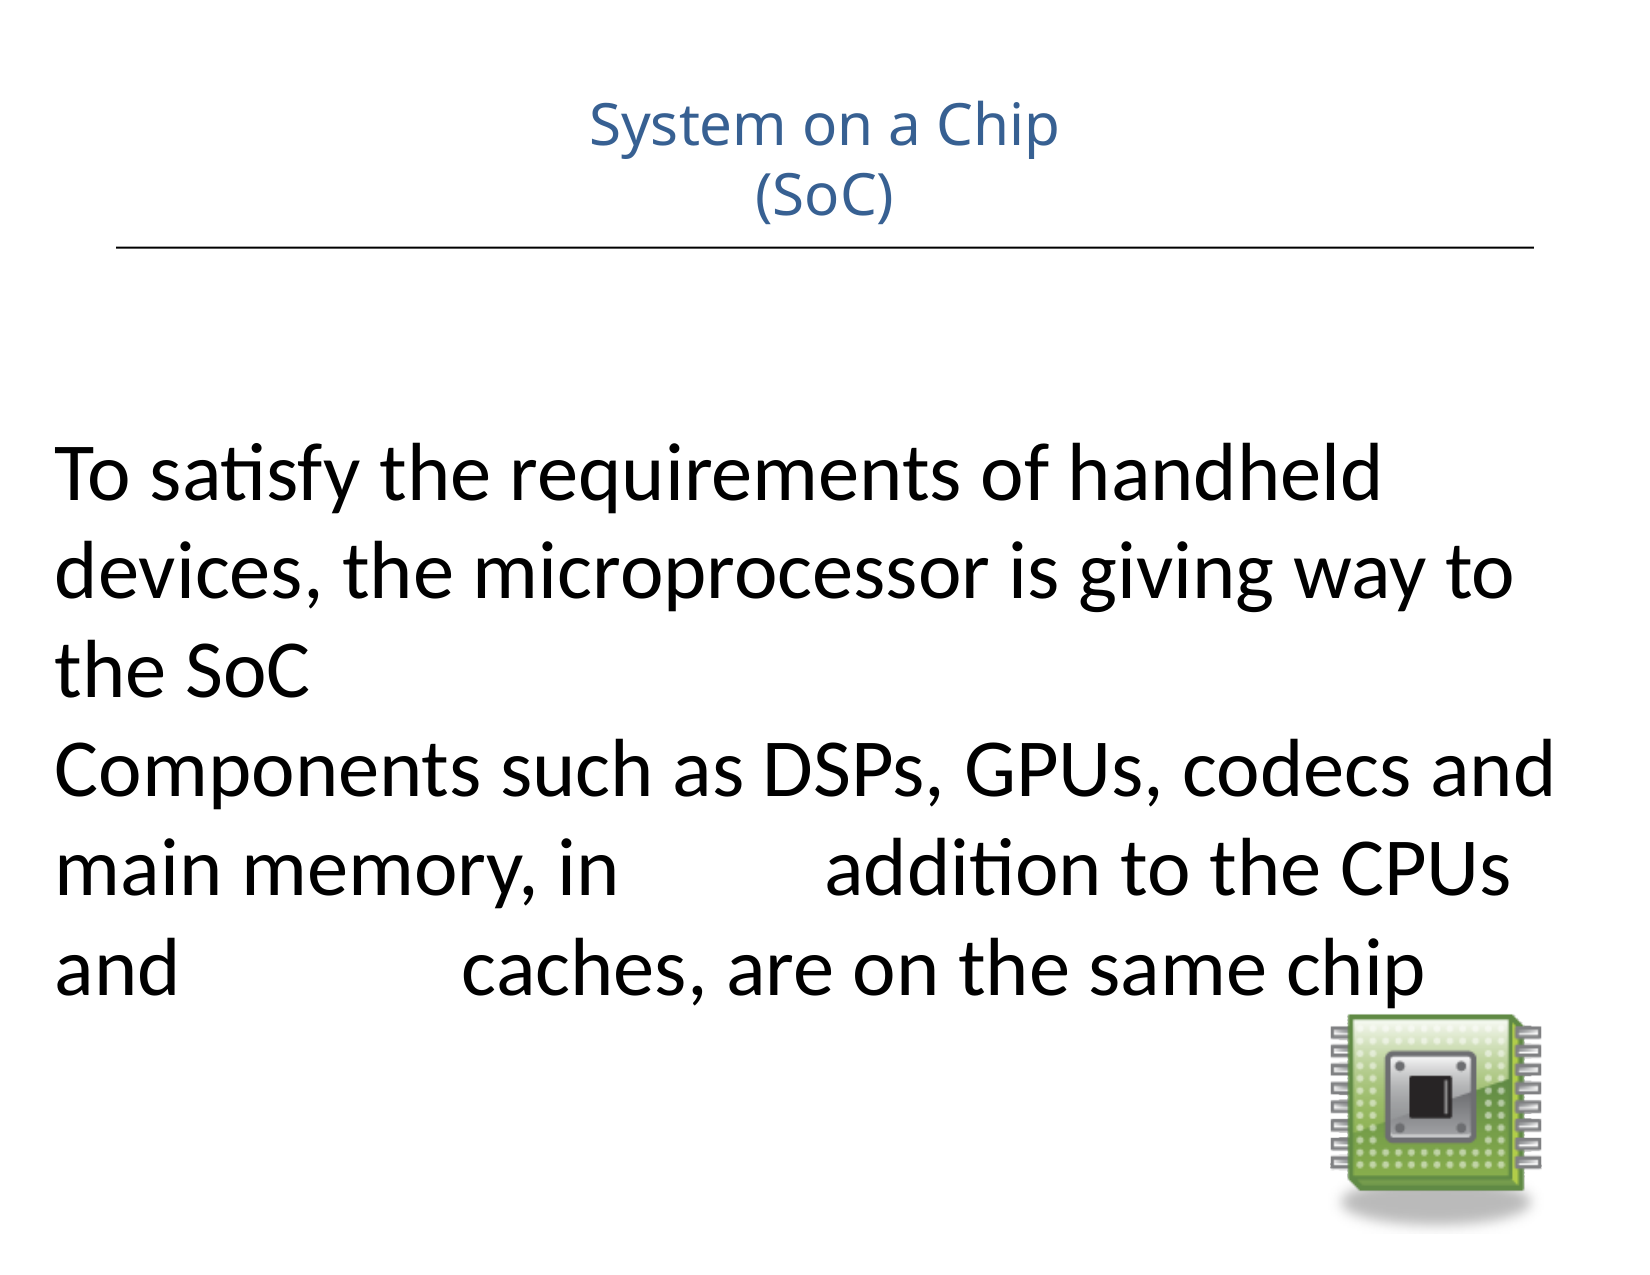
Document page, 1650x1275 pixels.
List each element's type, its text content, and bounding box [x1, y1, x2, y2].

list To satisfy the requirements of handheld devices, the microprocessor is giving way to the SoC Components such as DSPs, GPUs, codecs and main memory, in addition to the CPUs and caches, are on the same chip [54, 417, 1595, 1188]
picture [1312, 987, 1559, 1234]
title System on a Chip (SoC) [140, 87, 1509, 229]
